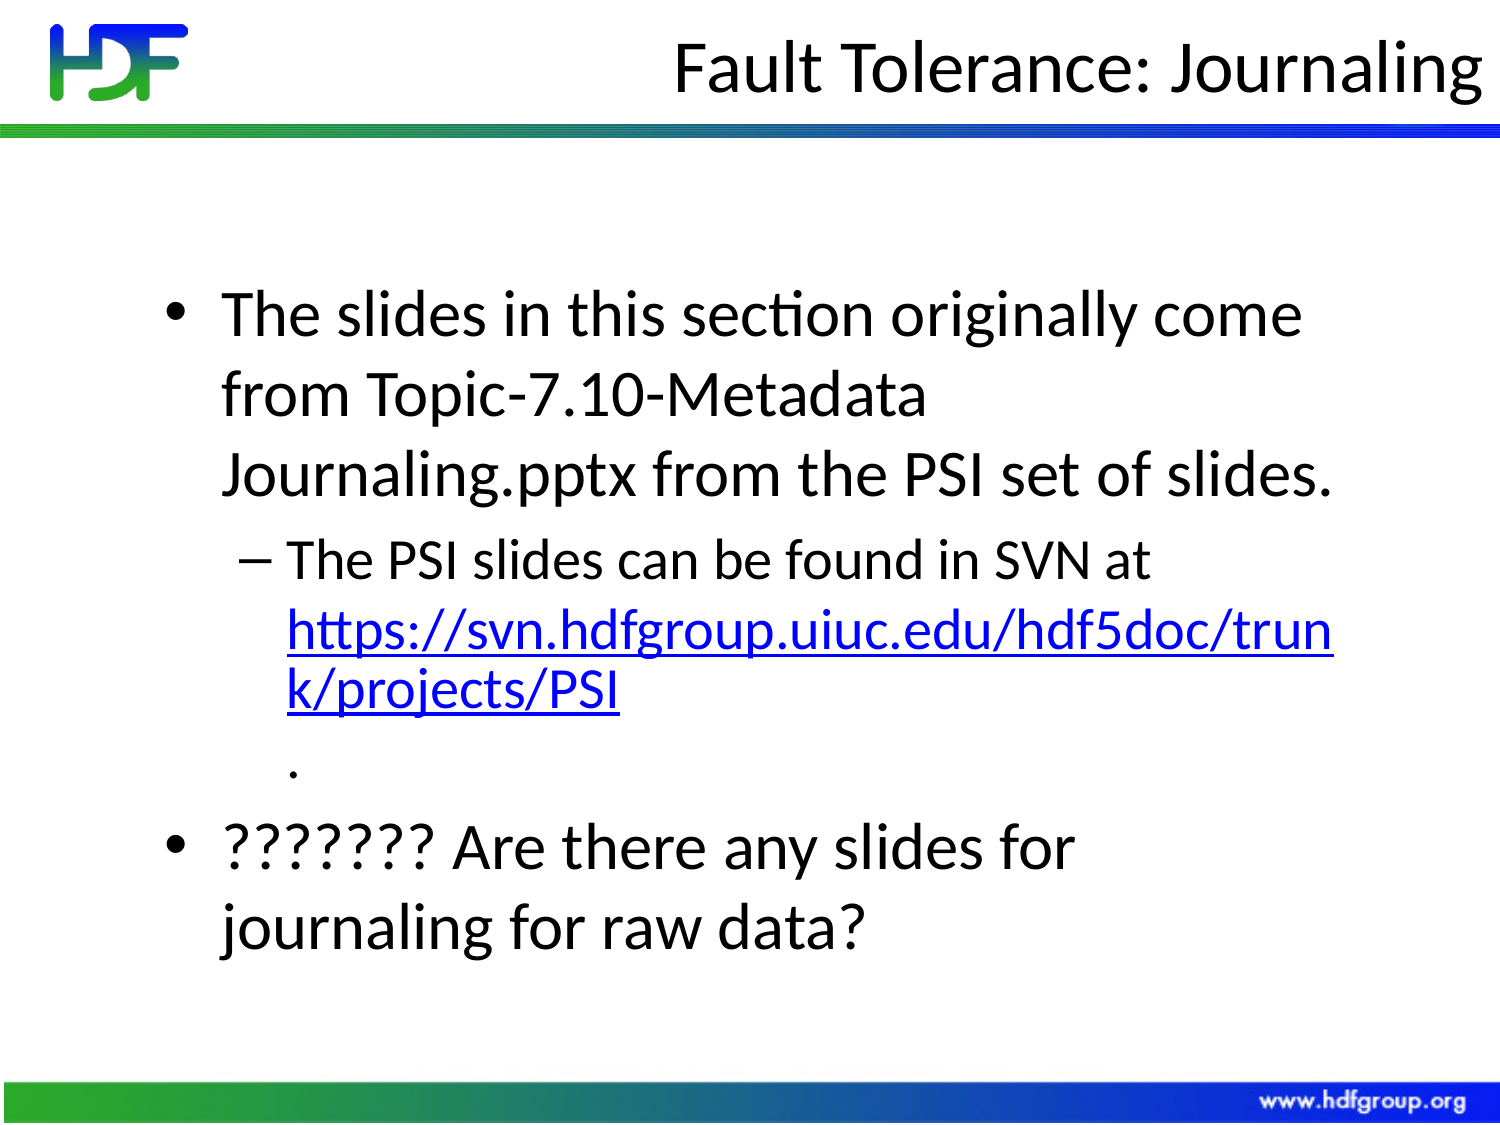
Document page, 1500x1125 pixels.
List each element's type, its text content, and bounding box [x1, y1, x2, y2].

list The slides in this section originally come from Topic-7.10-Metadata Journaling.pptx from the PSI set of slides. The PSI slides can be found in SVN at https://svn.hdfgroup.uiuc.edu/hdf5doc/trunk/projects/PSI. ??????? Are there any slides for journaling for raw data? [150, 262, 1350, 1013]
picture [0, 0, 1500, 1123]
title Fault Tolerance: Journaling [212, 0, 1500, 125]
